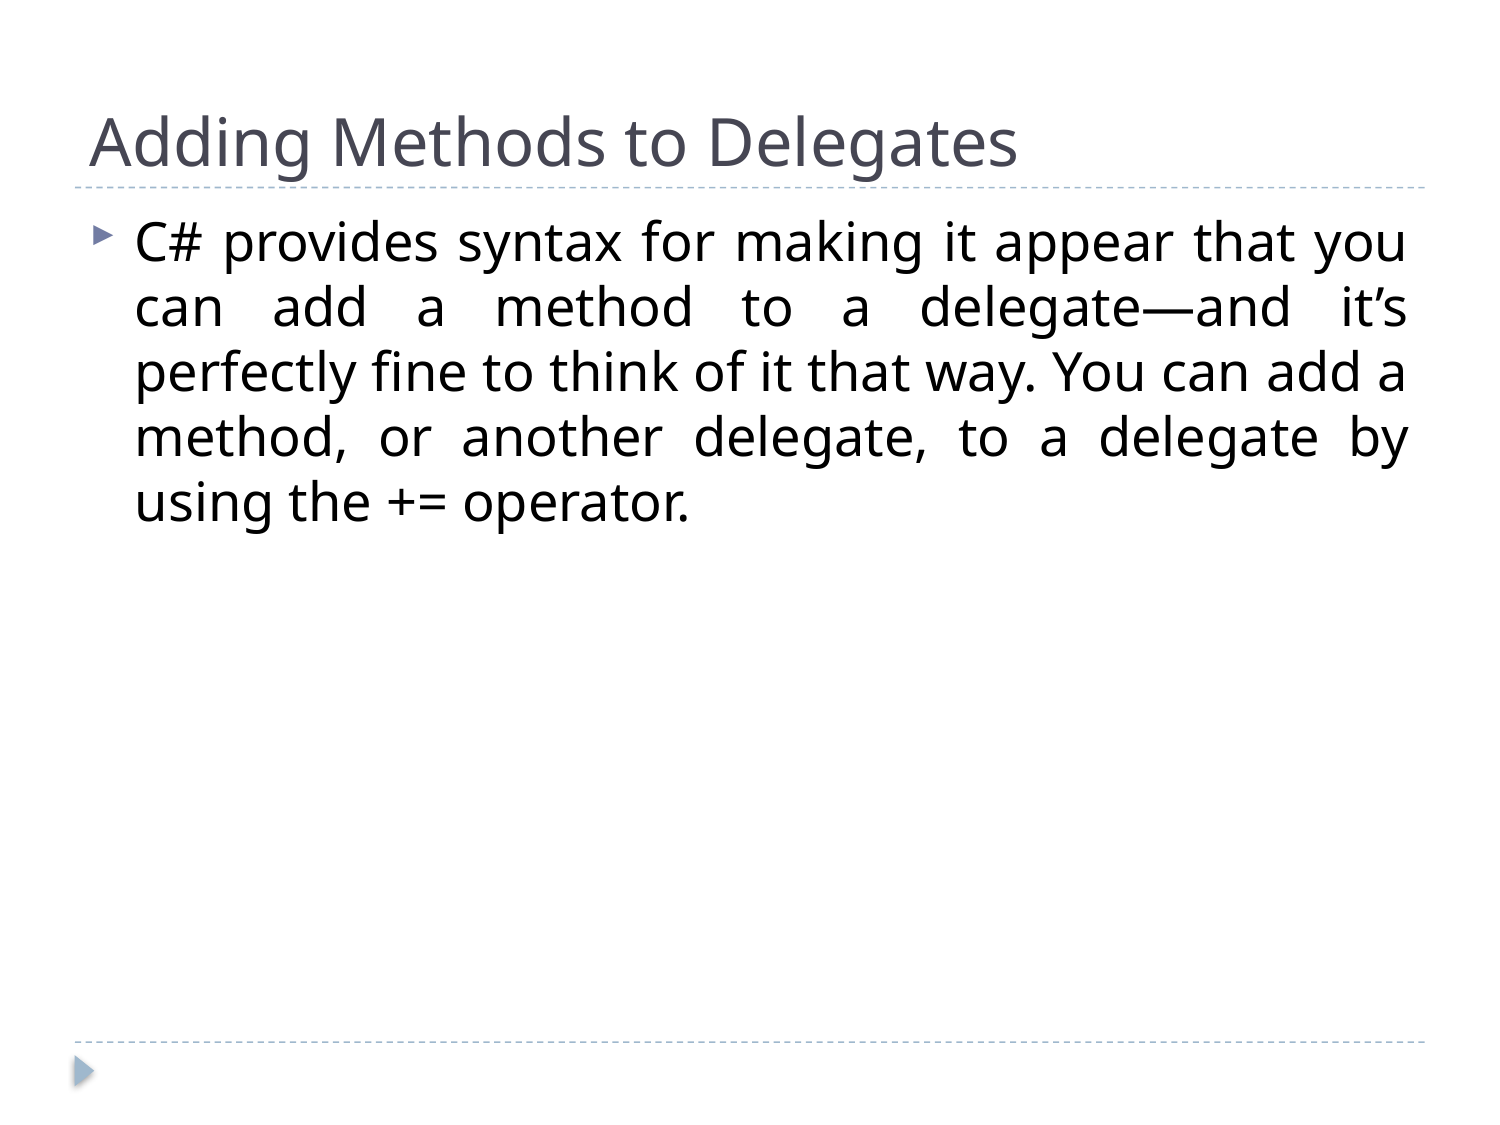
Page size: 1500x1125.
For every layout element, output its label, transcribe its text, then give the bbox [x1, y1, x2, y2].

title Adding Methods to Delegates [75, 24, 1425, 188]
list C# provides syntax for making it appear that you can add a method to a delegate—and it’s perfectly fine to think of it that way. You can add a method, or another delegate, to a delegate by using the += operator. [75, 200, 1425, 1010]
